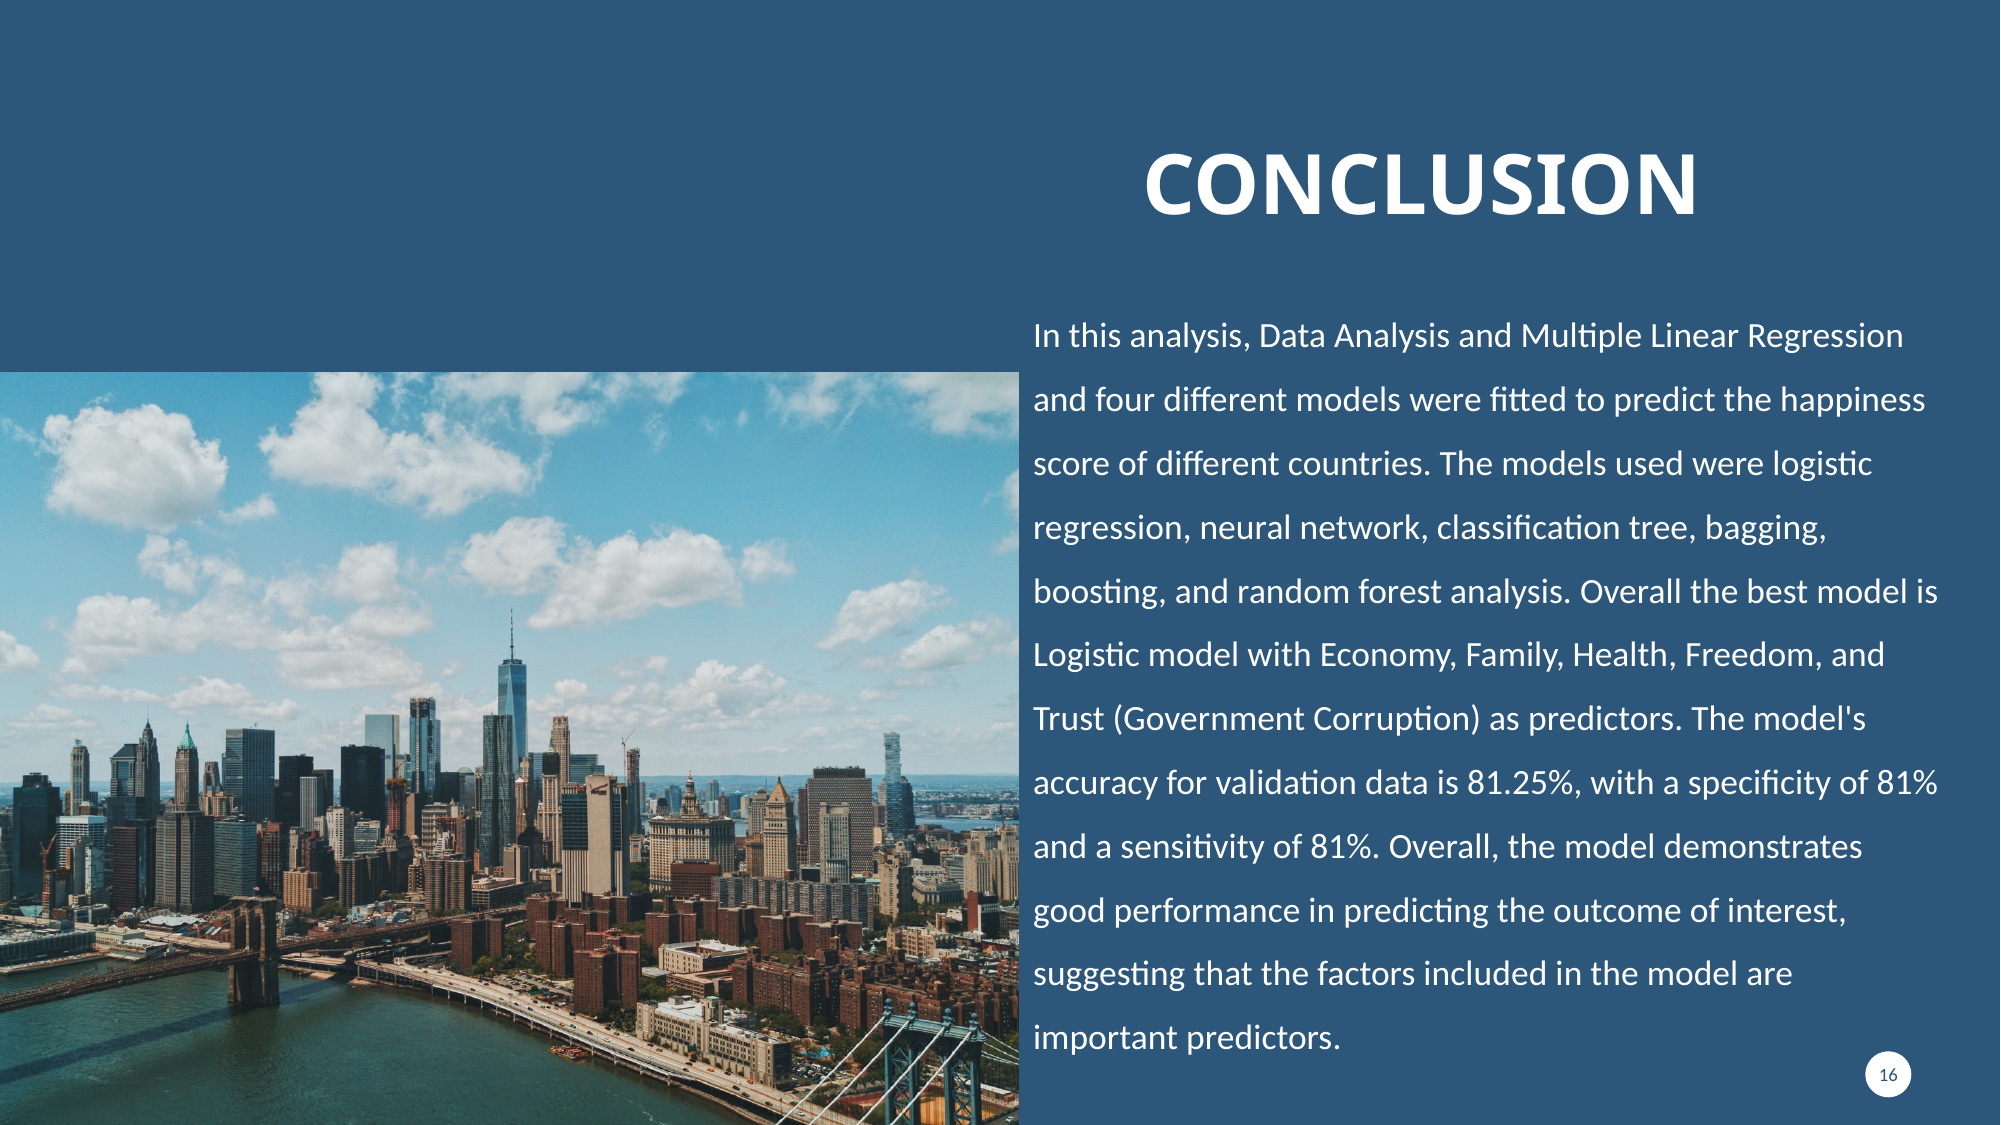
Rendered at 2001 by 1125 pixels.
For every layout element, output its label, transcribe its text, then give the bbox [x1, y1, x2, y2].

slide_number 16 [1864, 1059, 1913, 1090]
picture [0, 372, 1019, 1125]
title CONCLUSION [1124, 85, 1720, 240]
list In this analysis, Data Analysis and Multiple Linear Regression and four different models were fitted to predict the happiness score of different countries. The models used were logistic regression, neural network, classification tree, bagging, boosting, and random forest analysis. Overall the best model is Logistic model with Economy, Family, Health, Freedom, and Trust (Government Corruption) as predictors. The model's accuracy for validation data is 81.25%, with a specificity of 81% and a sensitivity of 81%. Overall, the model demonstrates good performance in predicting the outcome of interest, suggesting that the factors included in the model are important predictors. [1018, 283, 1956, 1059]
